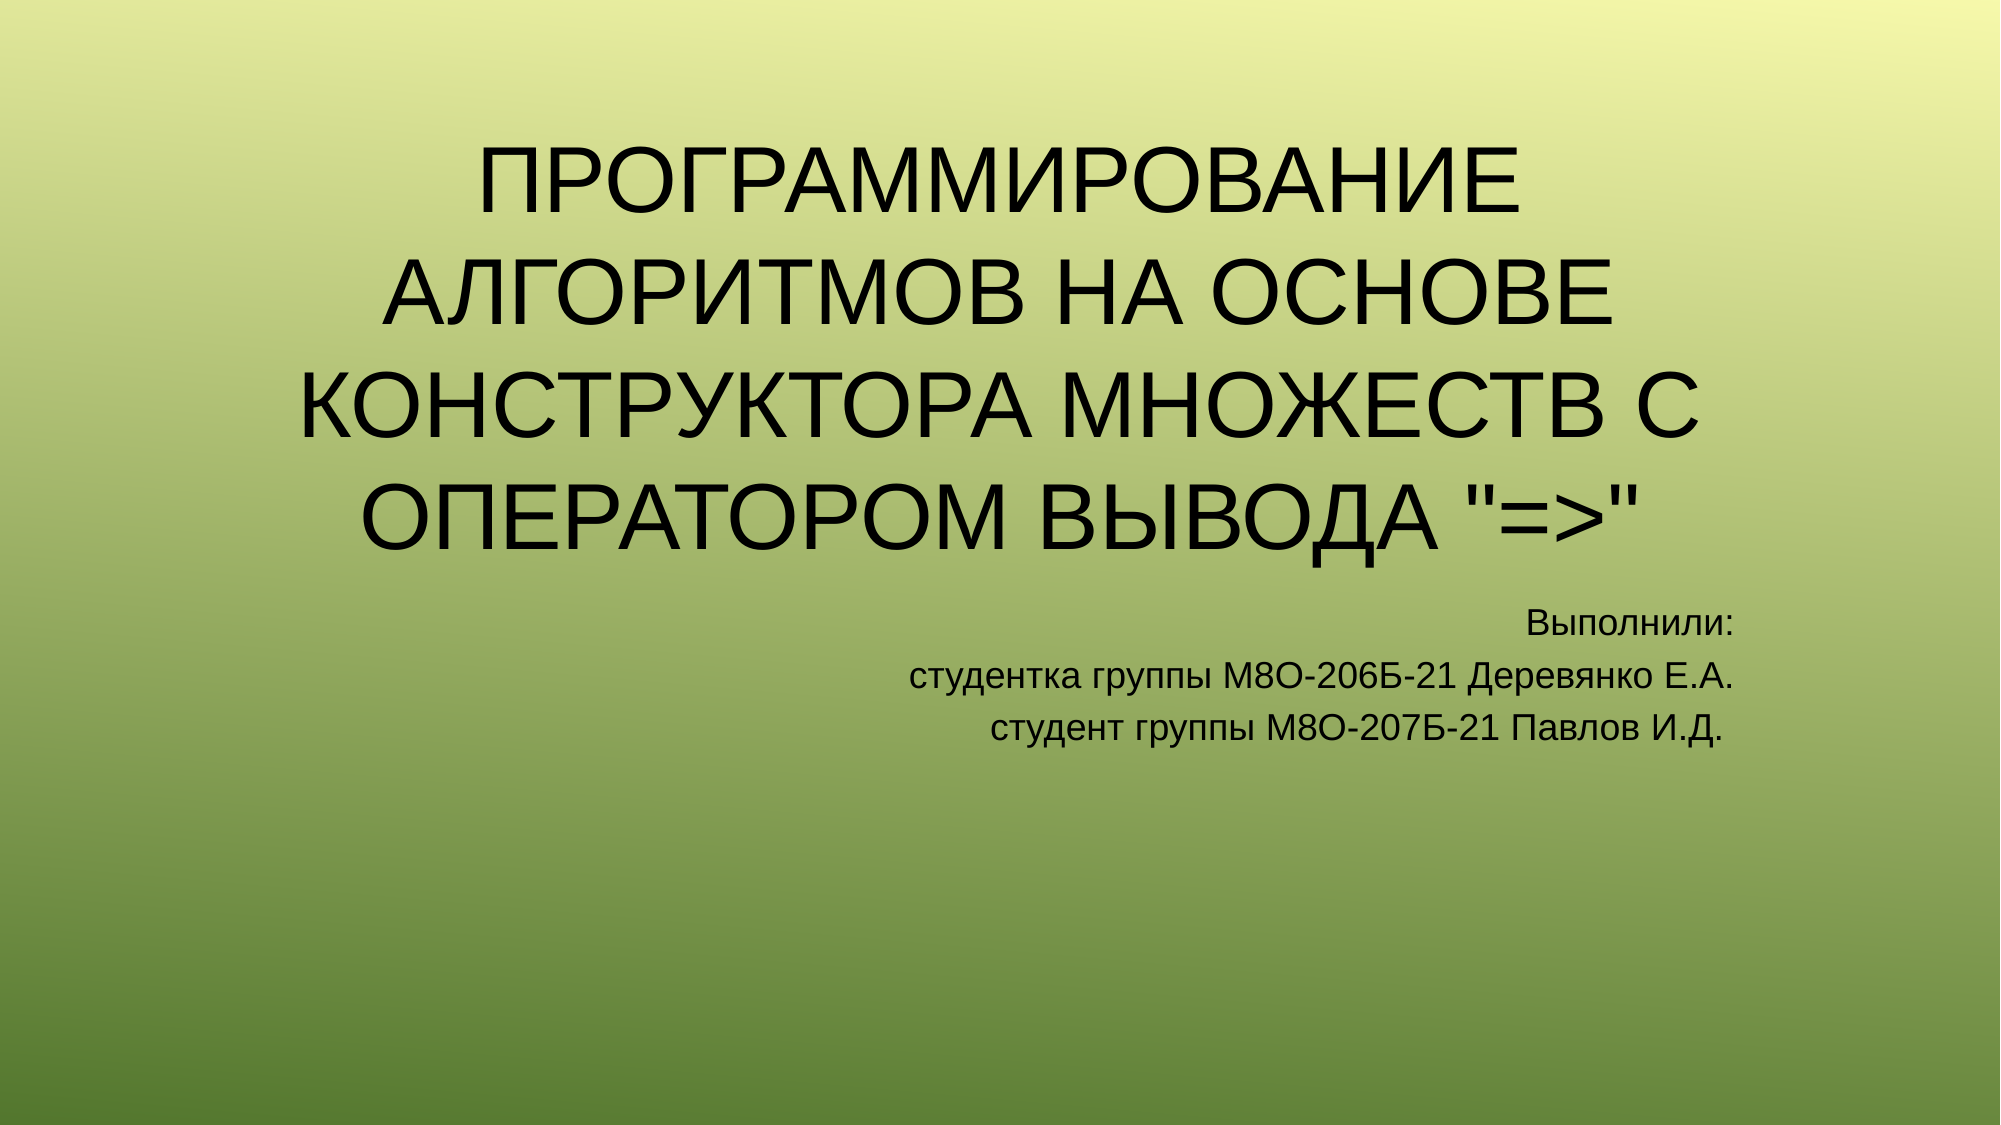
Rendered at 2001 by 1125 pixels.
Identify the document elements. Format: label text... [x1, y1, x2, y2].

title ПРОГРАММИРОВАНИЕ АЛГОРИТМОВ НА ОСНОВЕ КОНСТРУКТОРА МНОЖЕСТВ C ОПЕРАТОРОМ ВЫВОДА "=>" [249, 183, 1751, 576]
subtitle Выполнили: студентка группы М8О-206Б-21 Деревянко Е.А. студент группы М8О-207Б-21 Павлов И.Д. [249, 590, 1751, 863]
